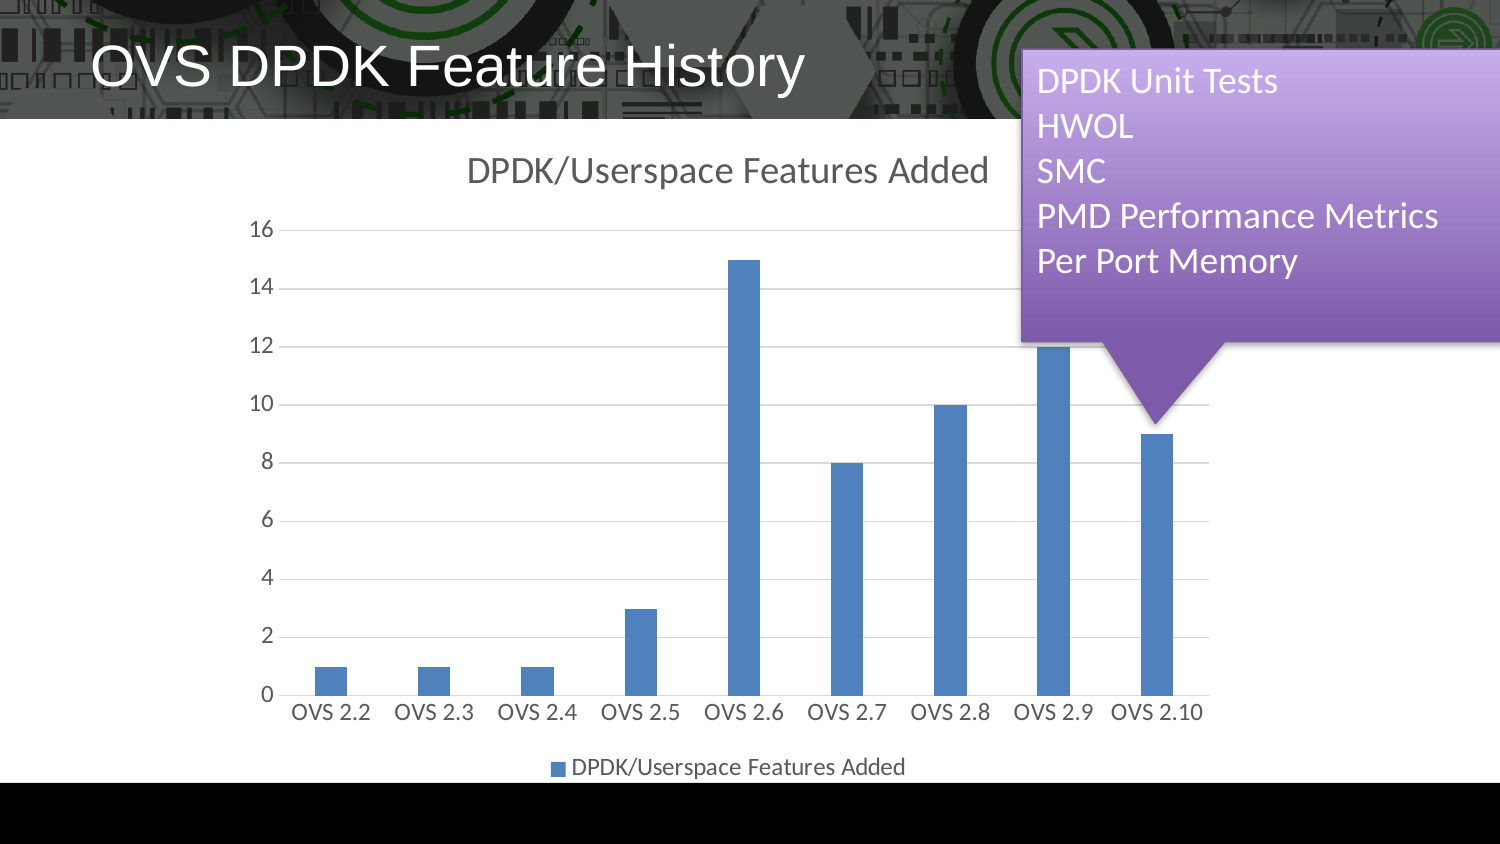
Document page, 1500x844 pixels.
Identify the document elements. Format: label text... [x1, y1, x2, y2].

chart [228, 120, 1229, 789]
picture [0, 0, 1500, 119]
title OVS DPDK Feature History [75, 33, 1425, 93]
text_box DPDK Unit Tests HWOL SMC PMD Performance Metrics Per Port Memory [1021, 48, 1500, 343]
